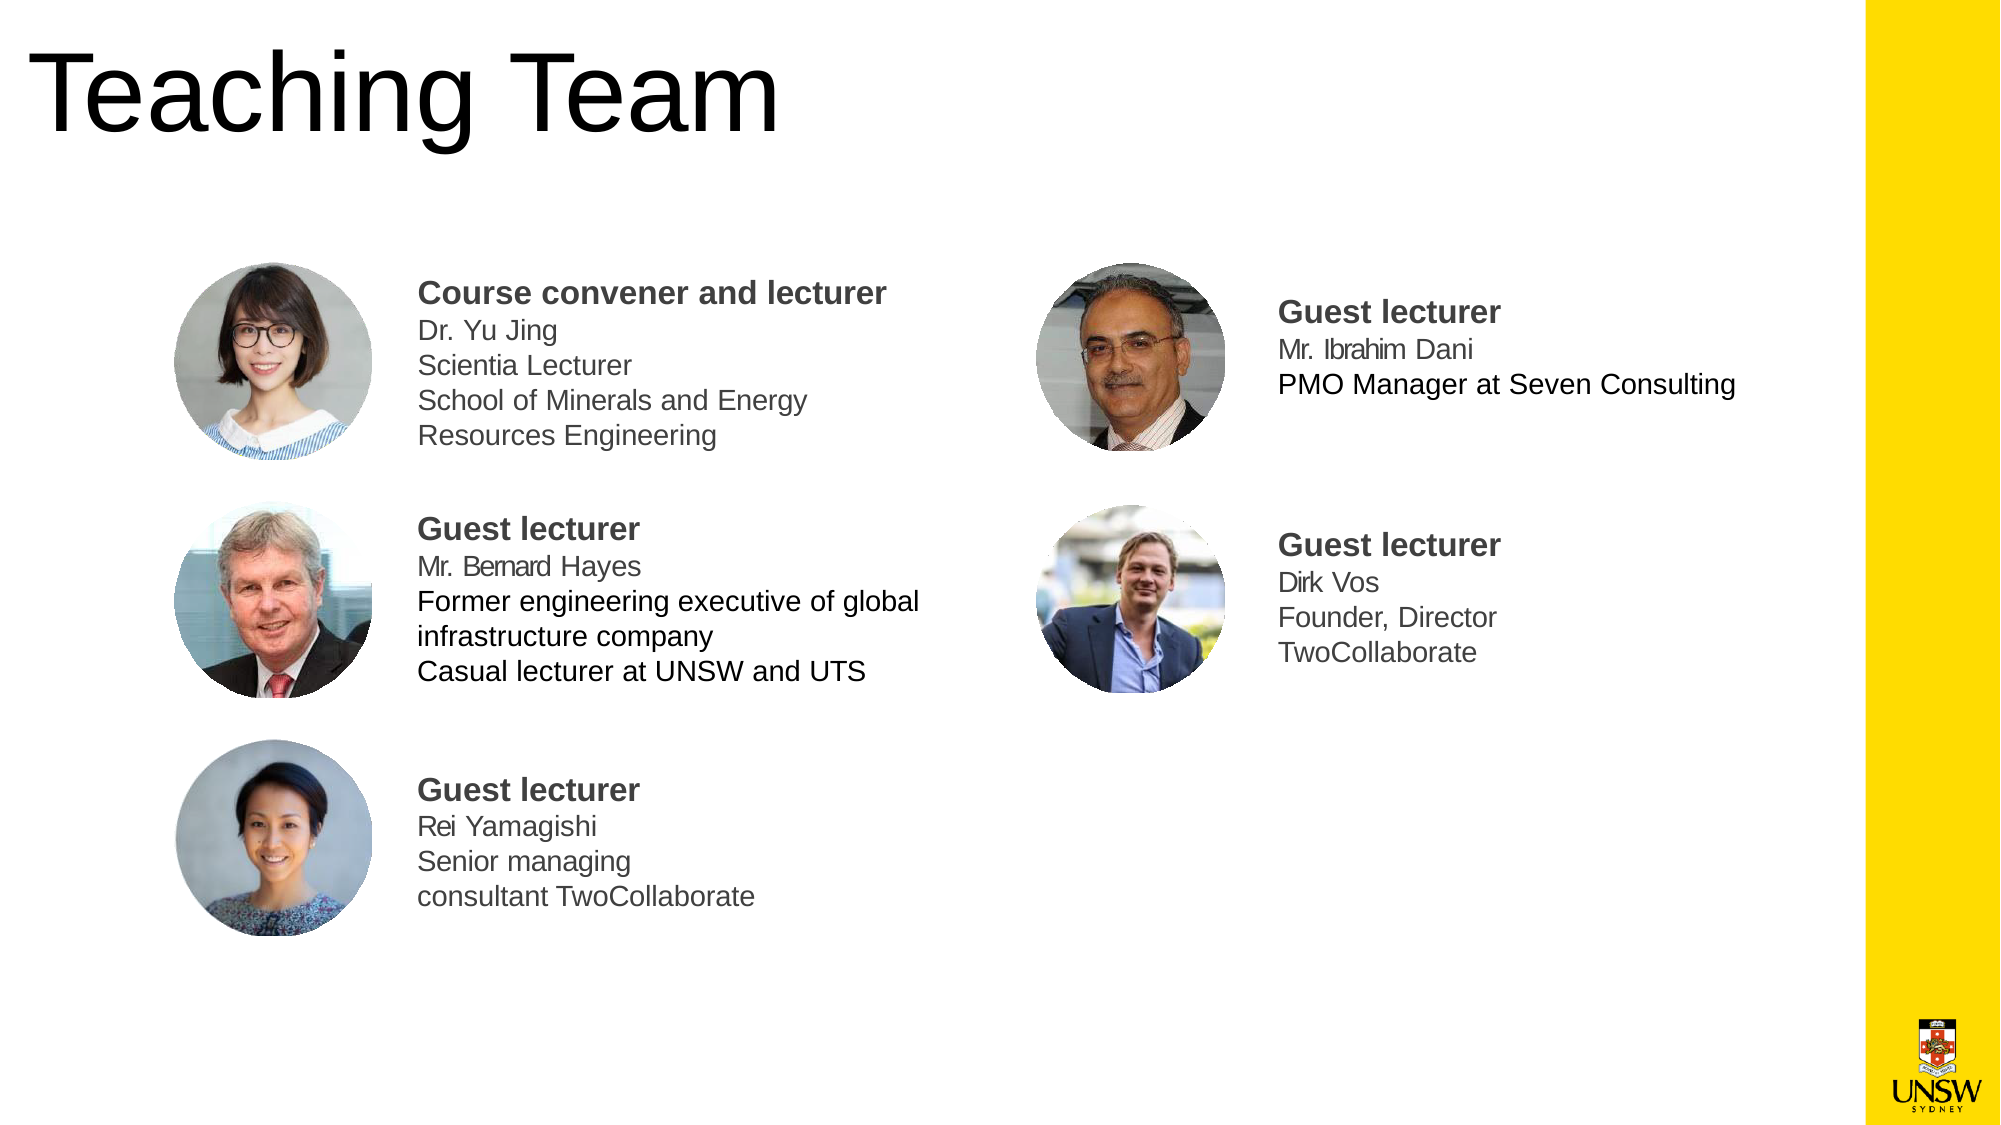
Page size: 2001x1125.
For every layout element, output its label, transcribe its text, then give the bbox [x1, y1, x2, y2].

text_box Guest lecturer Dirk Vos Founder, Director TwoCollaborate [1275, 521, 1506, 669]
picture [174, 500, 373, 698]
text_box Guest lecturer Mr. Ibrahim Dani PMO Manager at Seven Consulting [1275, 288, 1739, 401]
picture [1036, 262, 1225, 451]
picture [174, 262, 373, 460]
picture [1887, 1007, 1986, 1123]
text_box Course convener and lecturer Dr. Yu Jing Scientia Lecturer School of Minerals and Energy Resources Engineering Guest lecturer Mr. Bernard Hayes Former engineering executive of global infrastructure company Casual lecturer at UNSW and UTS Guest lecturer Rei Yamagishi Senior managing consultant TwoCollaborate [414, 269, 948, 913]
picture [1036, 504, 1225, 693]
picture [173, 738, 372, 936]
title Teaching Team [25, 16, 809, 207]
